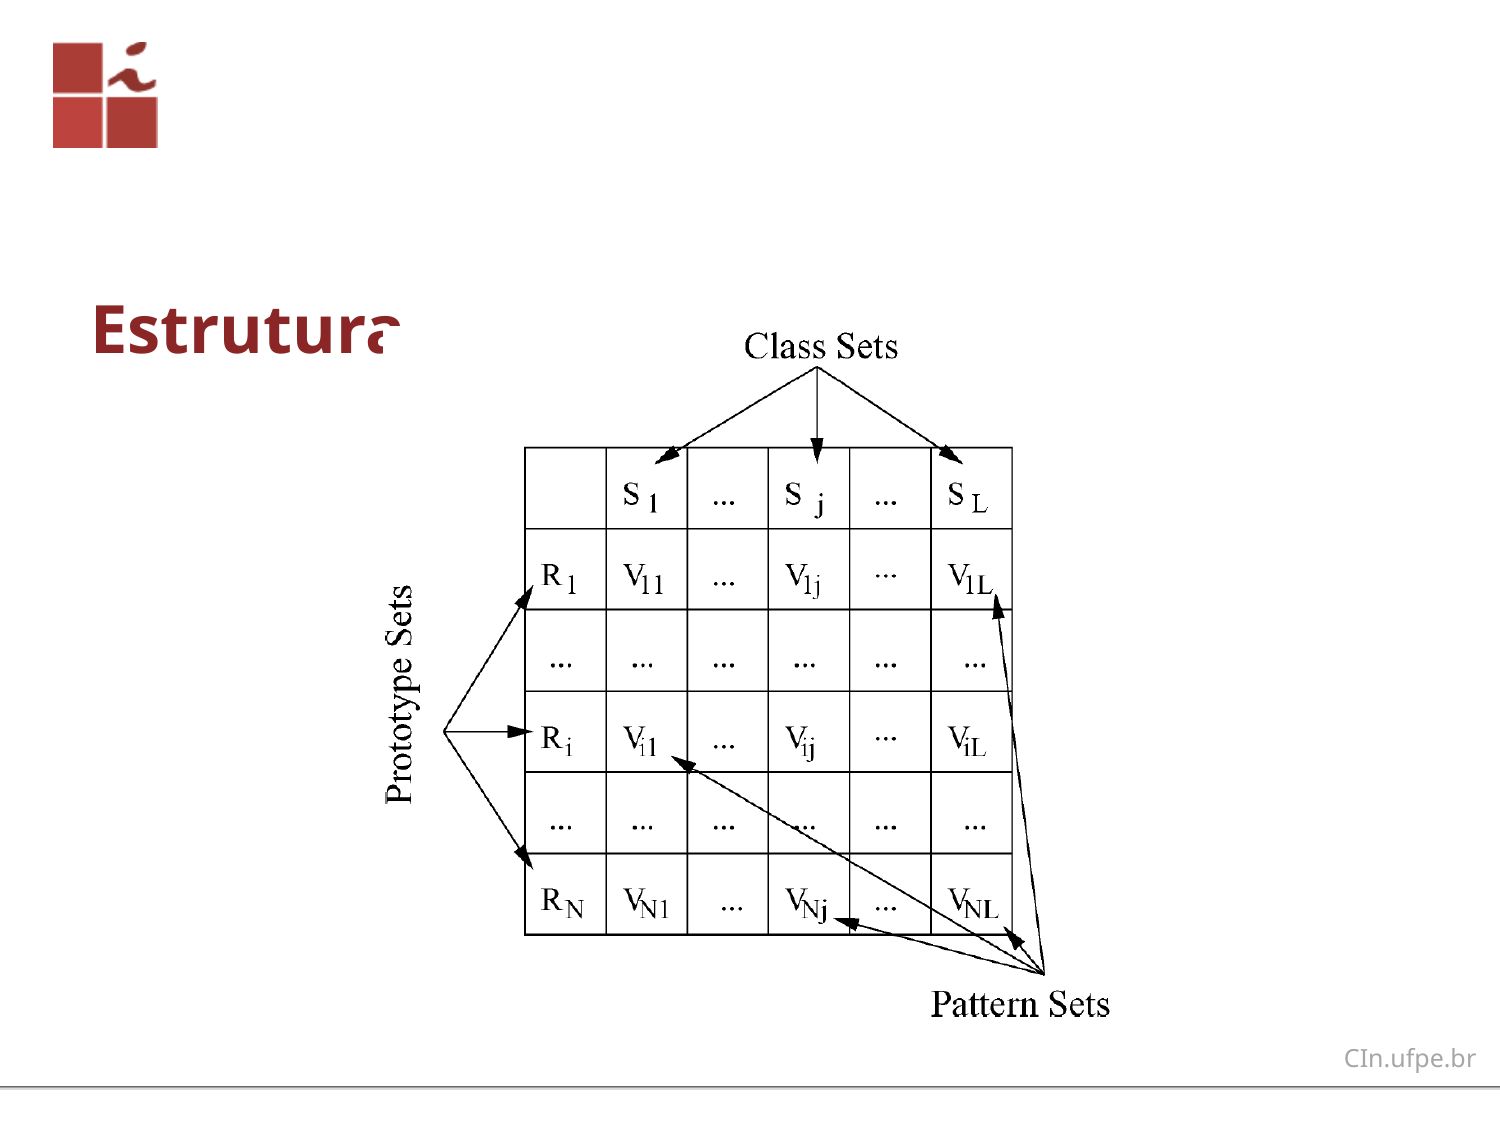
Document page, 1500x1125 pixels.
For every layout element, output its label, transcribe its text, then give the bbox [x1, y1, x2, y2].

picture [53, 42, 158, 148]
picture [0, 1086, 1500, 1090]
title Estrutura [75, 233, 1425, 421]
picture [383, 326, 1114, 1024]
